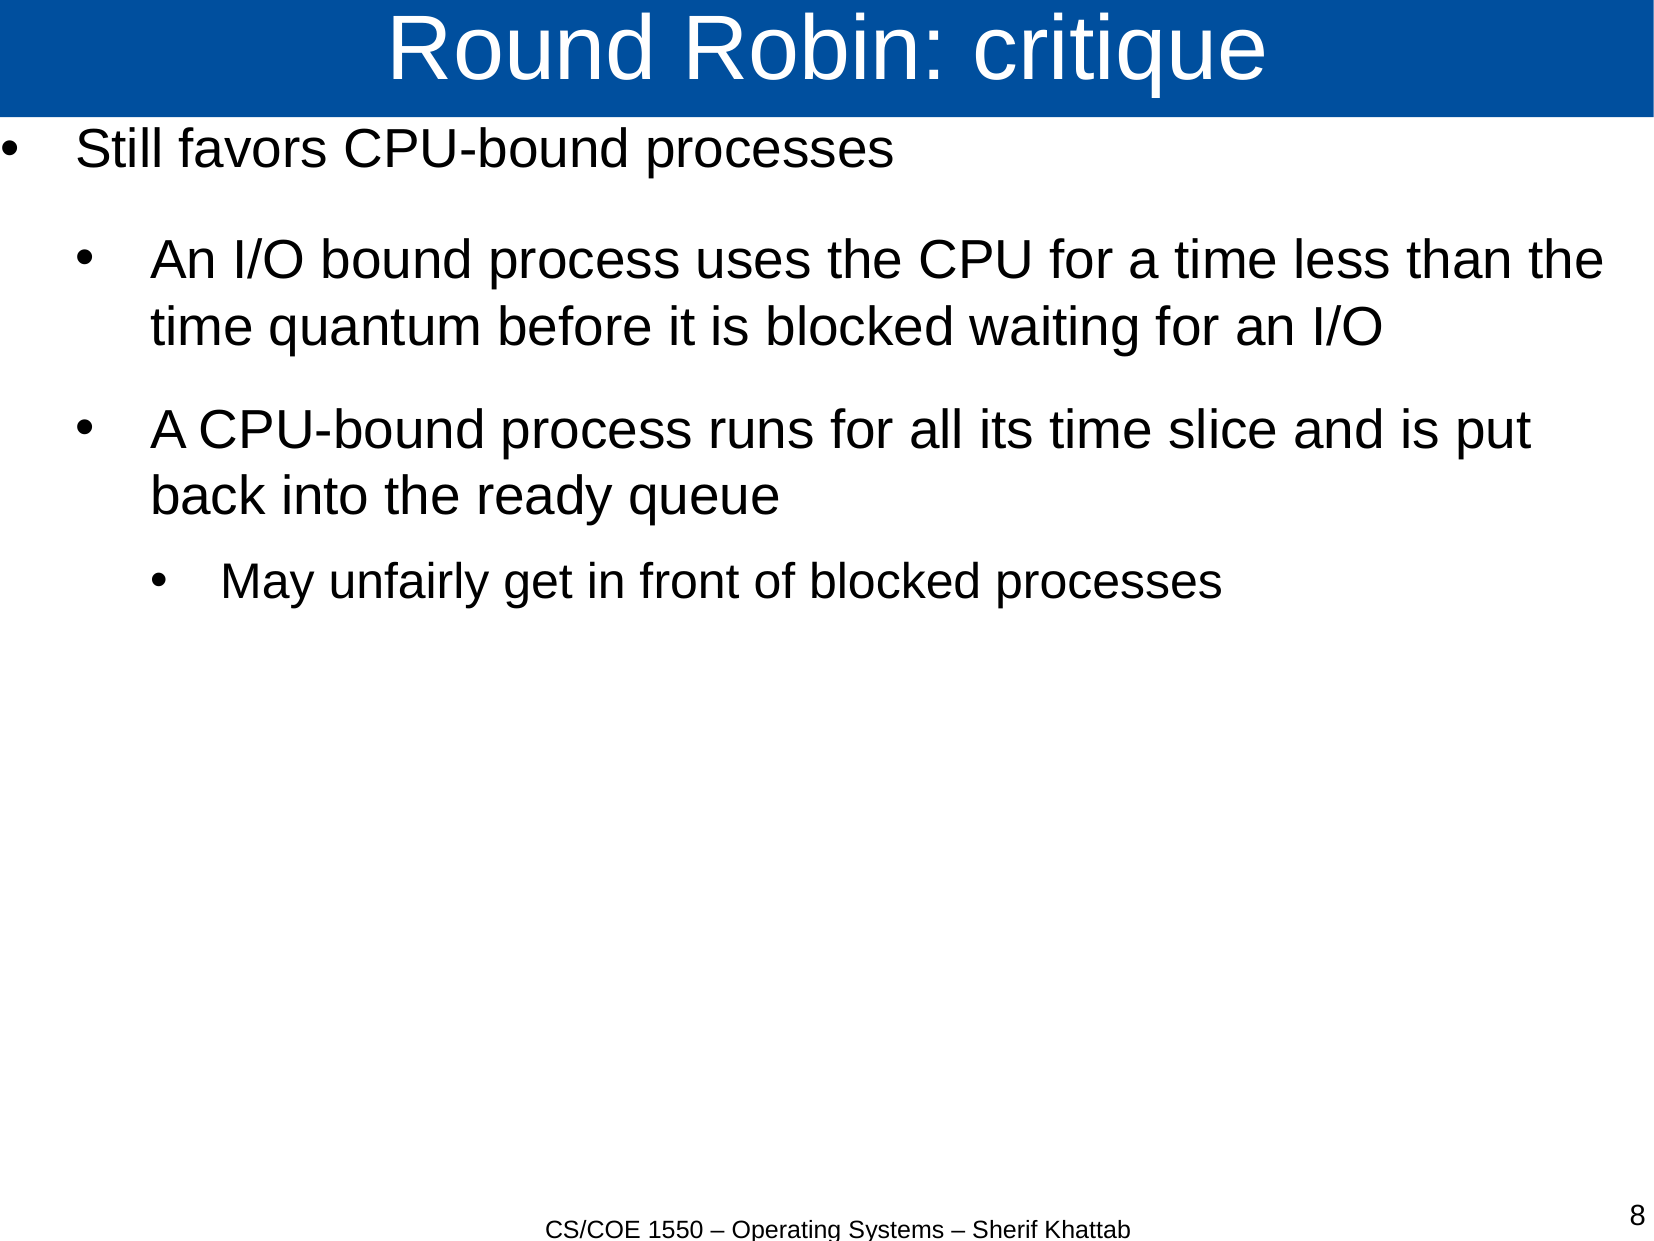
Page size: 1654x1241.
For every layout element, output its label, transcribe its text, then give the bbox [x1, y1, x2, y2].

title Round Robin: critique [0, 0, 1654, 117]
list Still favors CPU-bound processes An I/O bound process uses the CPU for a time less than the time quantum before it is blocked waiting for an I/O A CPU-bound process runs for all its time slice and is put back into the ready queue May unfairly get in front of blocked processes [0, 117, 1654, 1195]
footer CS/COE 1550 – Operating Systems – Sherif Khattab [460, 1190, 1217, 1241]
slide_number 8 [1265, 1198, 1647, 1241]
